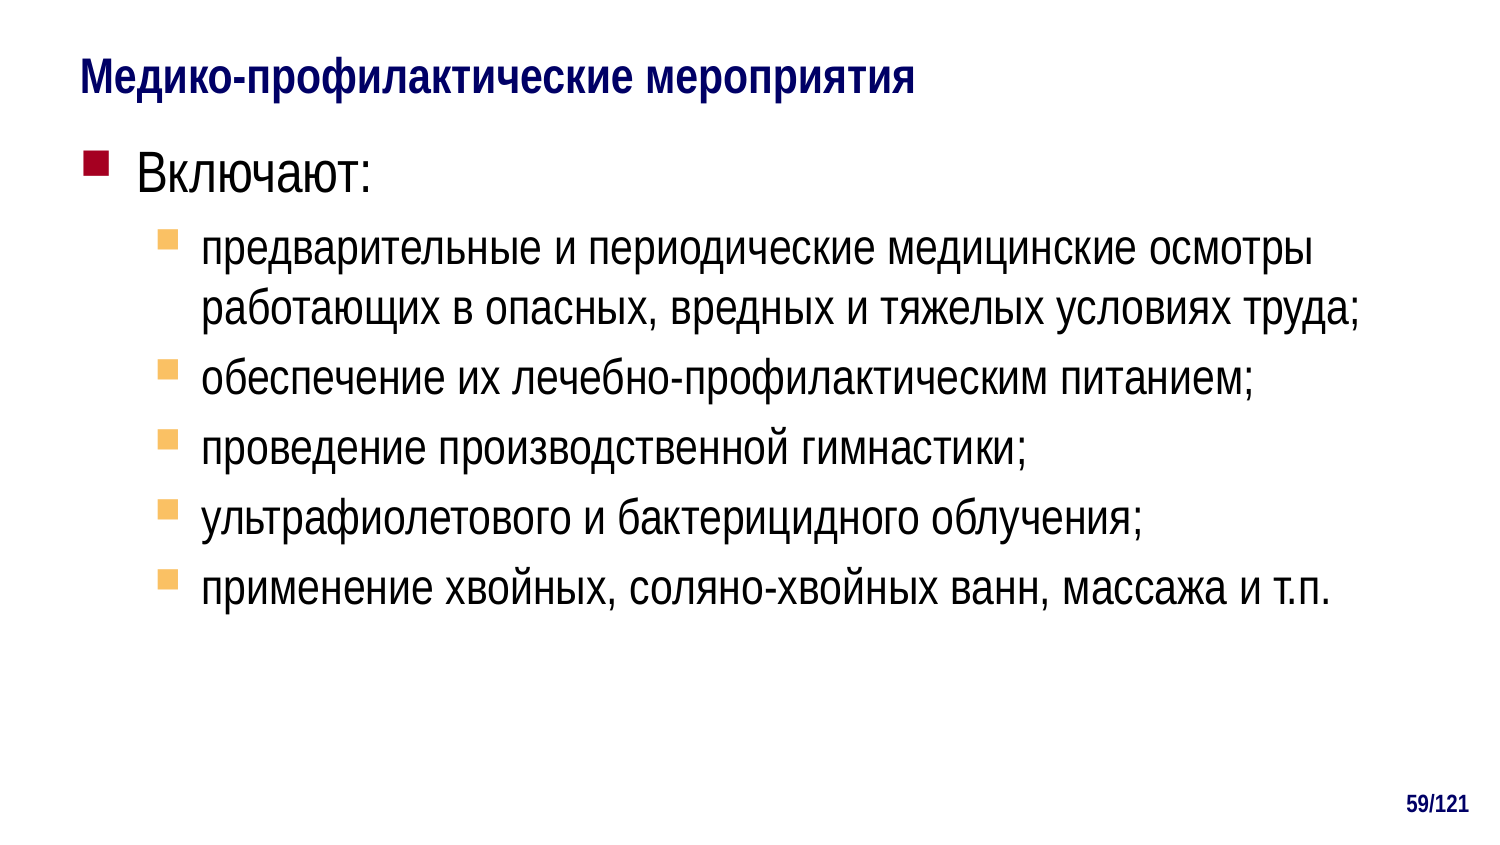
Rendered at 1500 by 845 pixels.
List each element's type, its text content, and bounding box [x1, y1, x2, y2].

list Включают: предварительные и периодические медицинские осмотры работающих в опасных, вредных и тяжелых условиях труда; обеспечение их лечебно-профилактическим питанием; проведение производственной гимнастики; ультрафиолетового и бактерицидного облучения; применение хвойных, соляно-хвойных ванн, массажа и т.п. [64, 126, 1483, 789]
title Медико-профилактические мероприятия [64, 32, 1483, 115]
